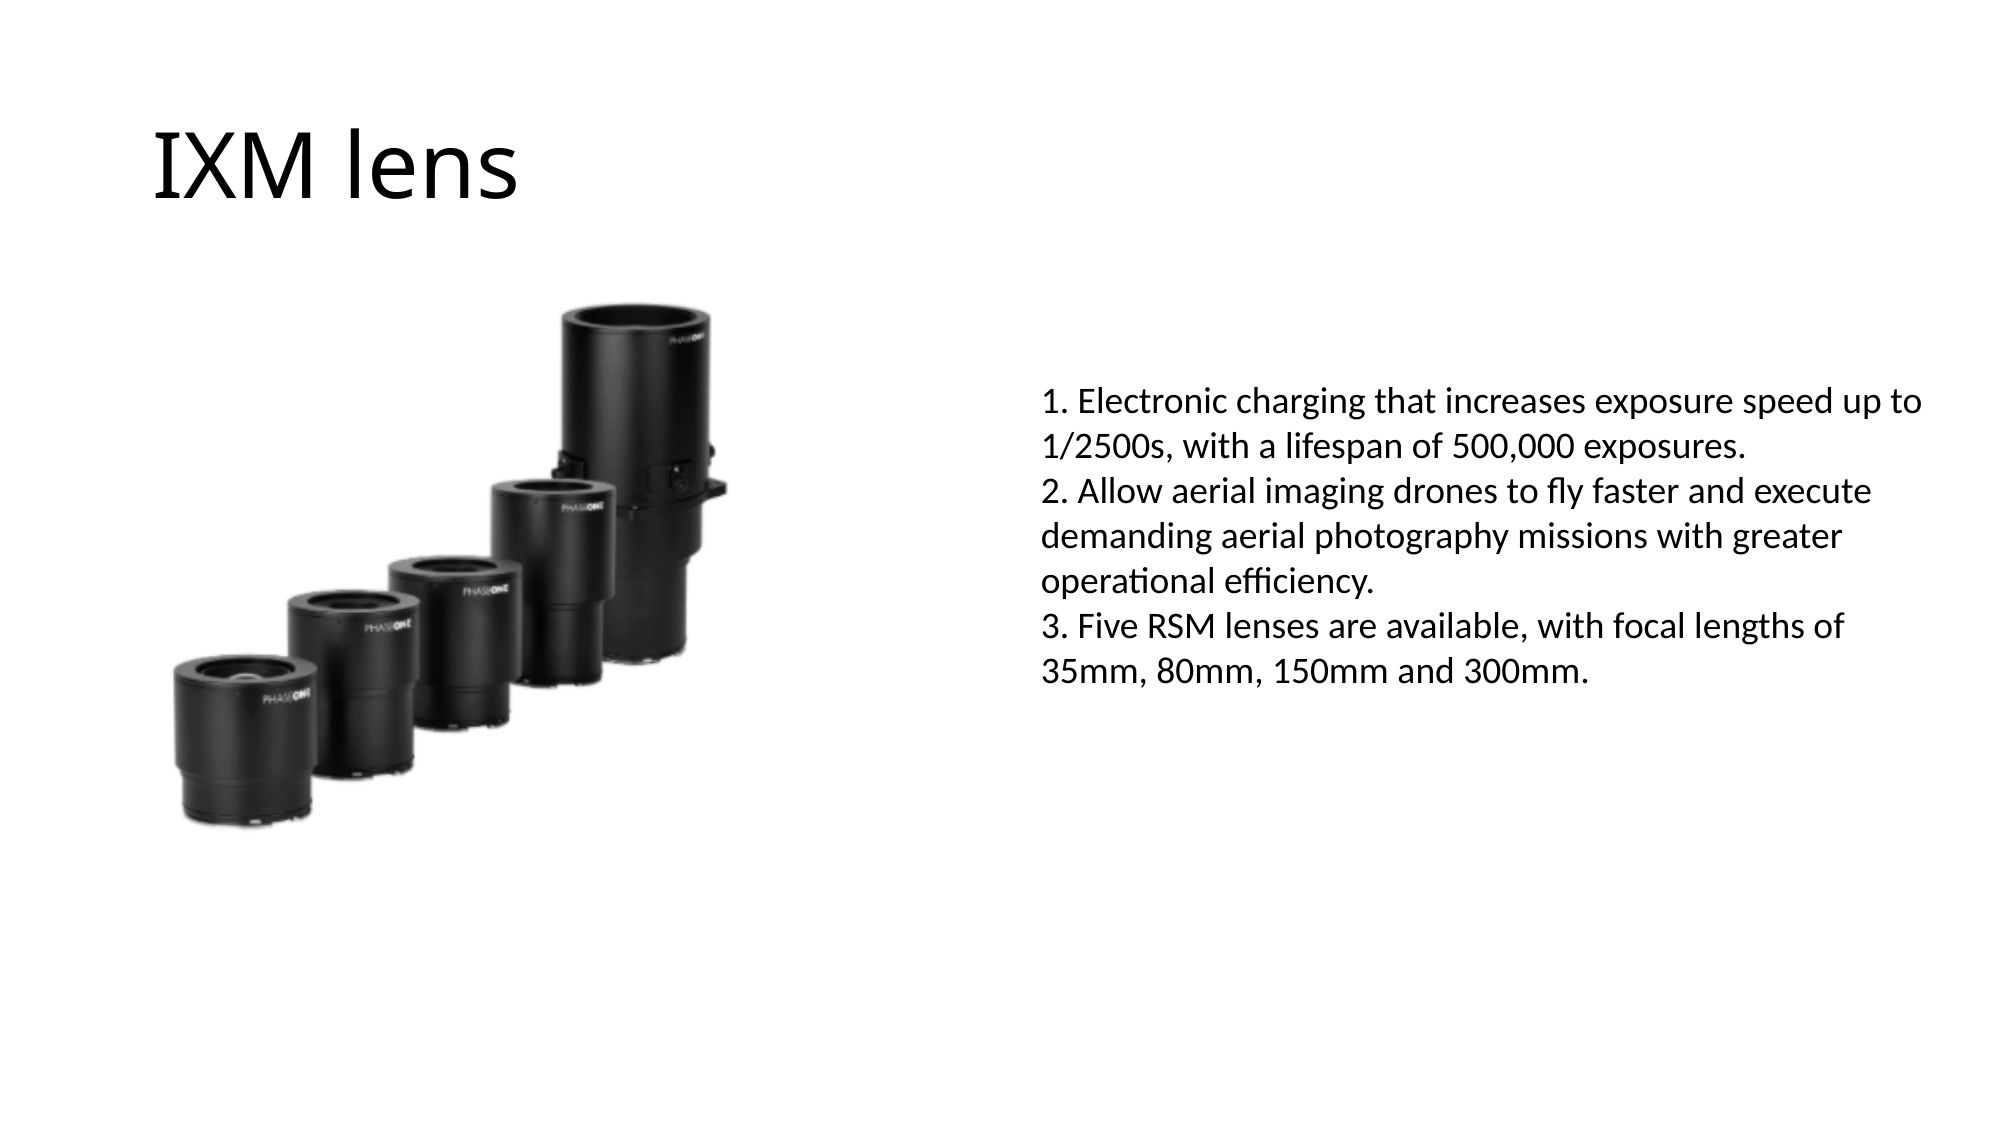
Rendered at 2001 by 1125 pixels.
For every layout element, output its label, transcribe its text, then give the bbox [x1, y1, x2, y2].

title IXM lens [137, 59, 1863, 278]
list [137, 277, 761, 859]
text_box 1. Electronic charging that increases exposure speed up to 1/2500s, with a lifespan of 500,000 exposures. 2. Allow aerial imaging drones to fly faster and execute demanding aerial photography missions with greater operational efficiency. 3. Five RSM lenses are available, with focal lengths of 35mm, 80mm, 150mm and 300mm. [1026, 368, 1962, 699]
